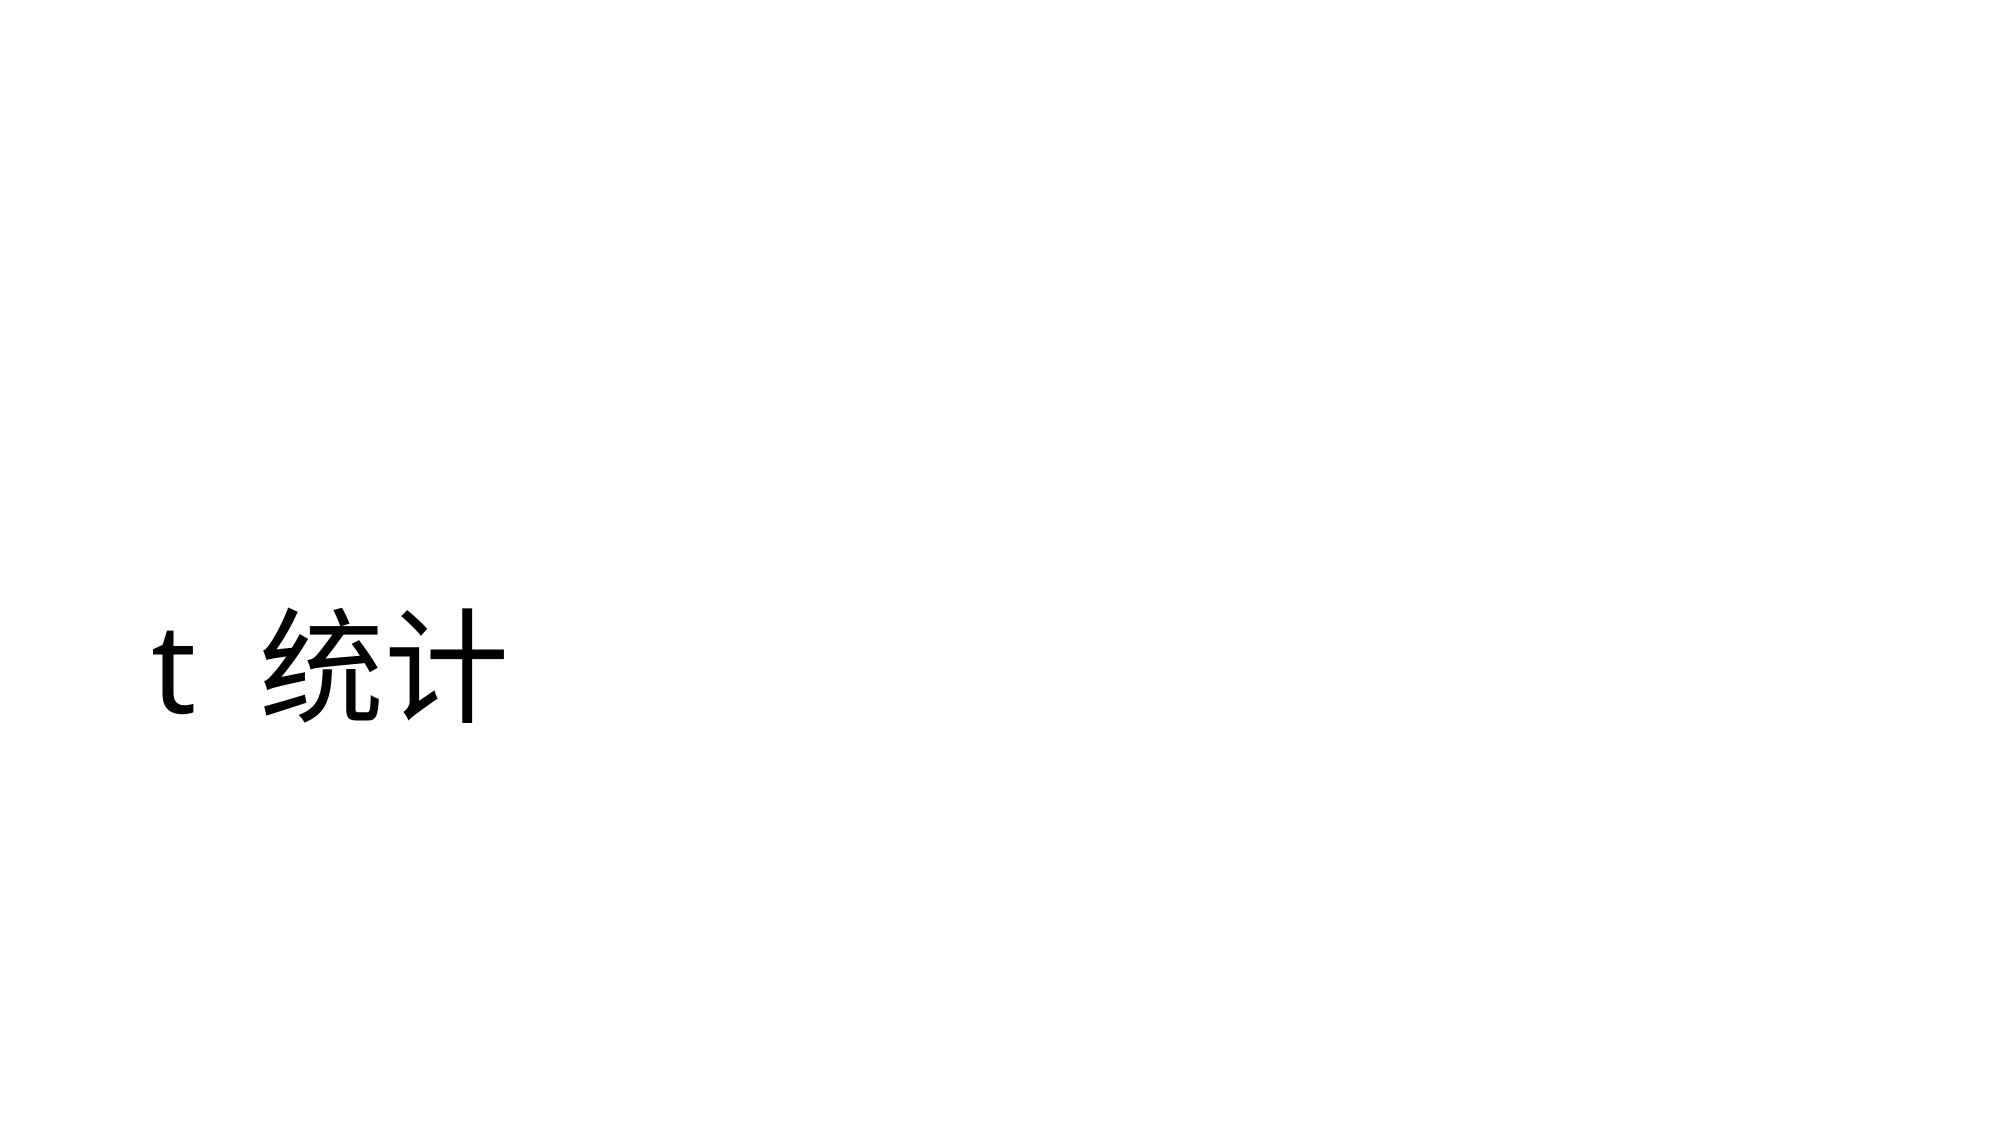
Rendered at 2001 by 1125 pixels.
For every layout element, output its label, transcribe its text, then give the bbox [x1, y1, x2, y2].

title t 统计 [136, 280, 1862, 749]
